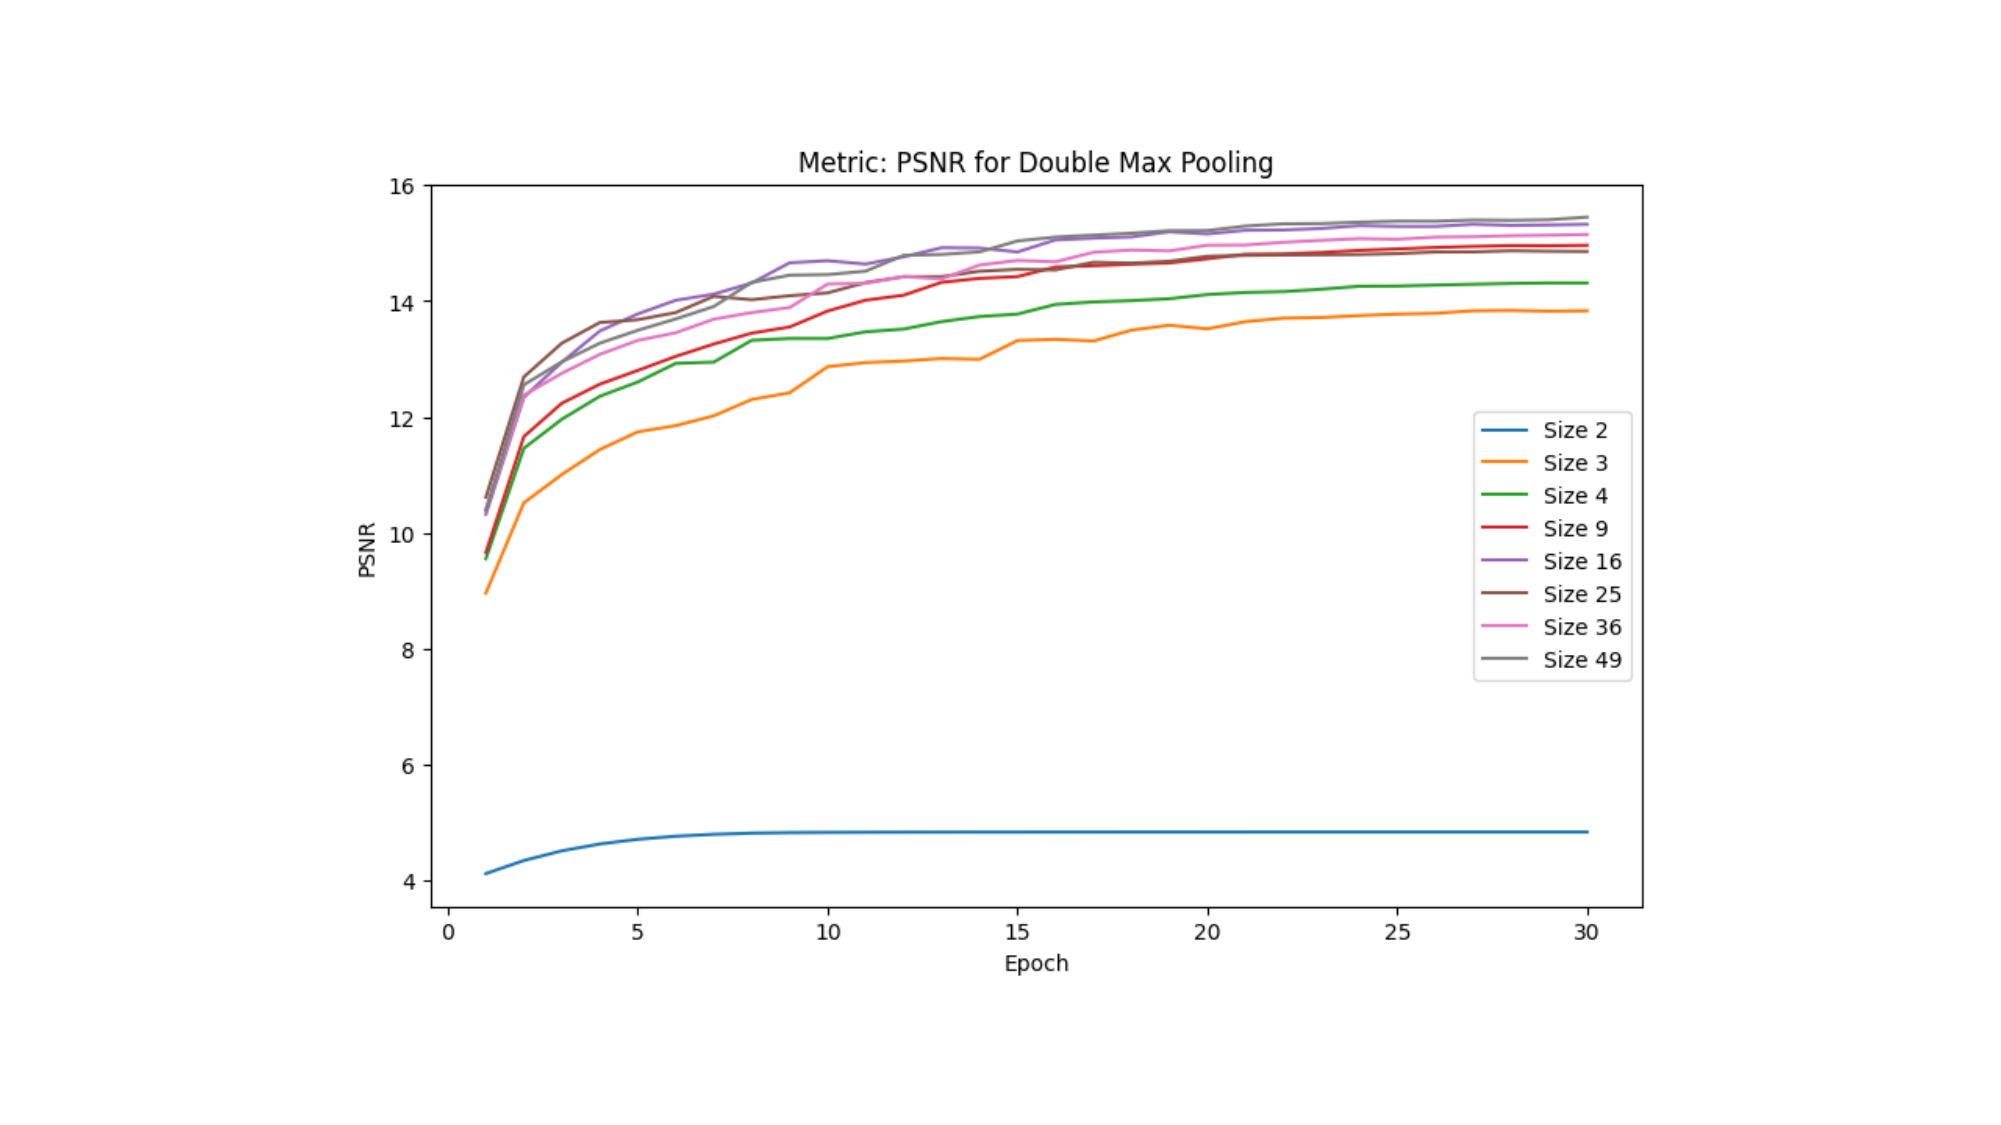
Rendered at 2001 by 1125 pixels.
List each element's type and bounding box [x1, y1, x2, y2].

picture [342, 135, 1658, 990]
